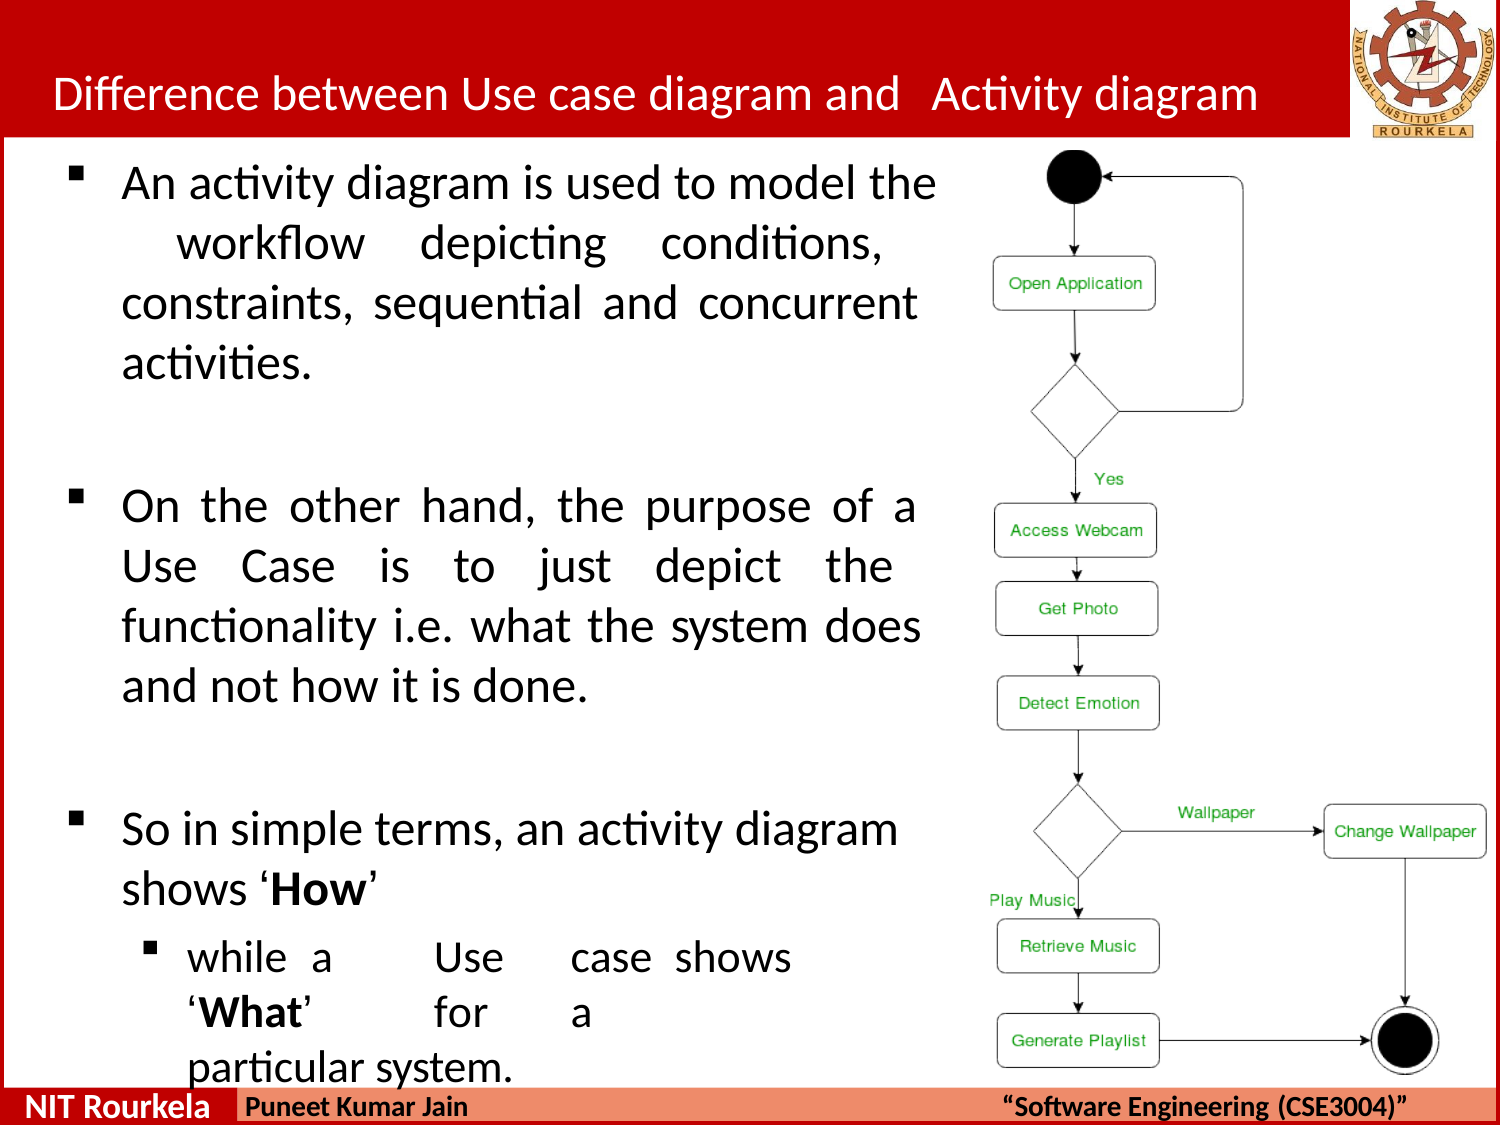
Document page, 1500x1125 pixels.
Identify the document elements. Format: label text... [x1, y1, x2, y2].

footer Puneet Kumar Jain [243, 1092, 473, 1125]
text_box An activity diagram is used to model the workflow depicting conditions, constraints, sequential and concurrent activities. On the other hand, the purpose of a Use Case is to just depict the functionality i.e. what the system does and not how it is done. So in simple terms, an activity diagram shows ‘How’ while a Use case shows ‘What’ for a particular system. [62, 249, 939, 1092]
title Difference between Use case diagram and Activity diagram [50, 58, 1261, 249]
text_box “Software Engineering (CSE3004)” [999, 1092, 1414, 1123]
picture [1350, 0, 1497, 141]
text_box [990, 149, 1487, 1075]
slide_number NIT Rourkela [22, 1089, 216, 1125]
